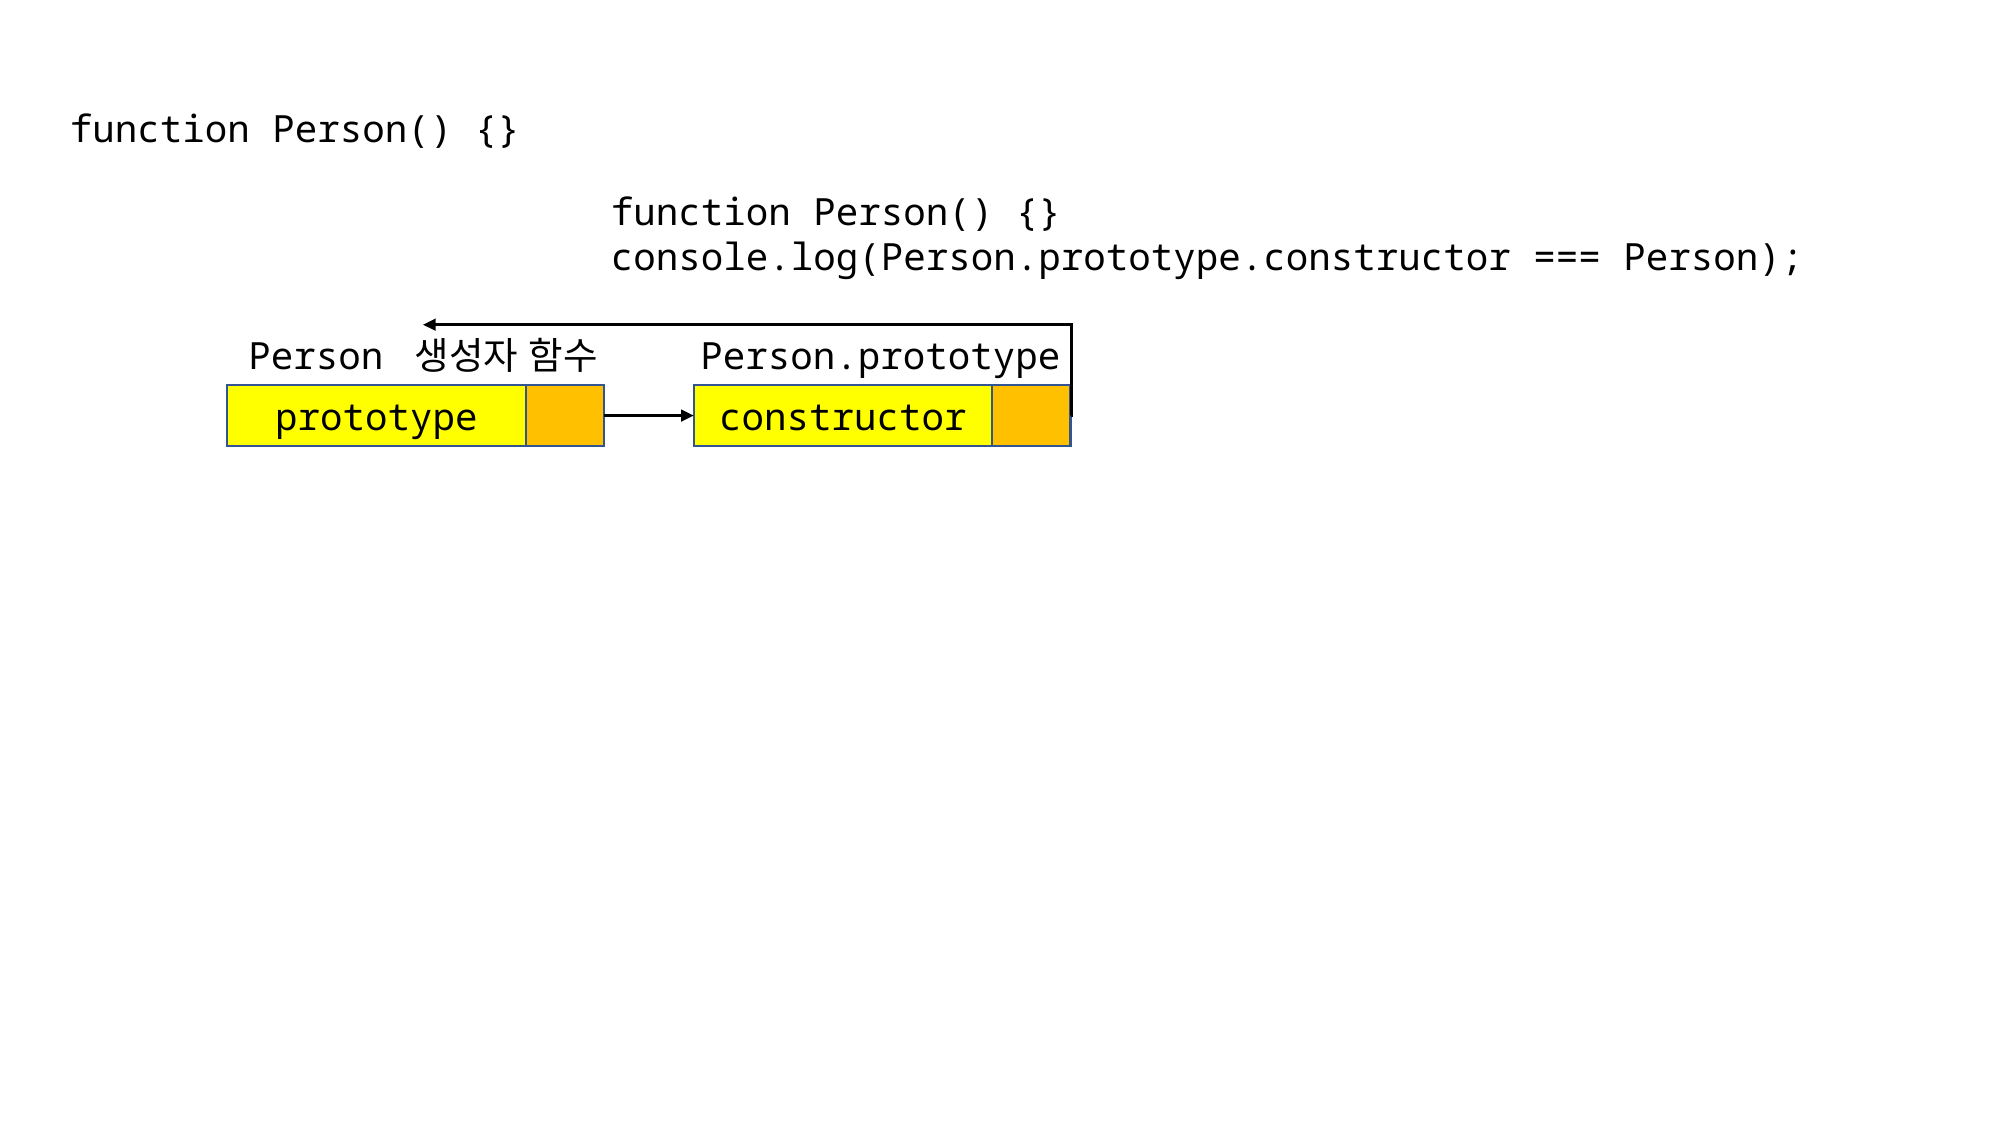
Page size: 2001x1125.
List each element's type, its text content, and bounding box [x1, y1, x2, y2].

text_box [423, 324, 1071, 416]
text_box Person 생성자 함수 [233, 324, 423, 385]
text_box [693, 416, 1071, 446]
text_box function Person() {} [55, 97, 535, 158]
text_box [227, 385, 605, 446]
text_box function Person() {} console.log(Person.prototype.constructor === Person); [596, 180, 1819, 286]
